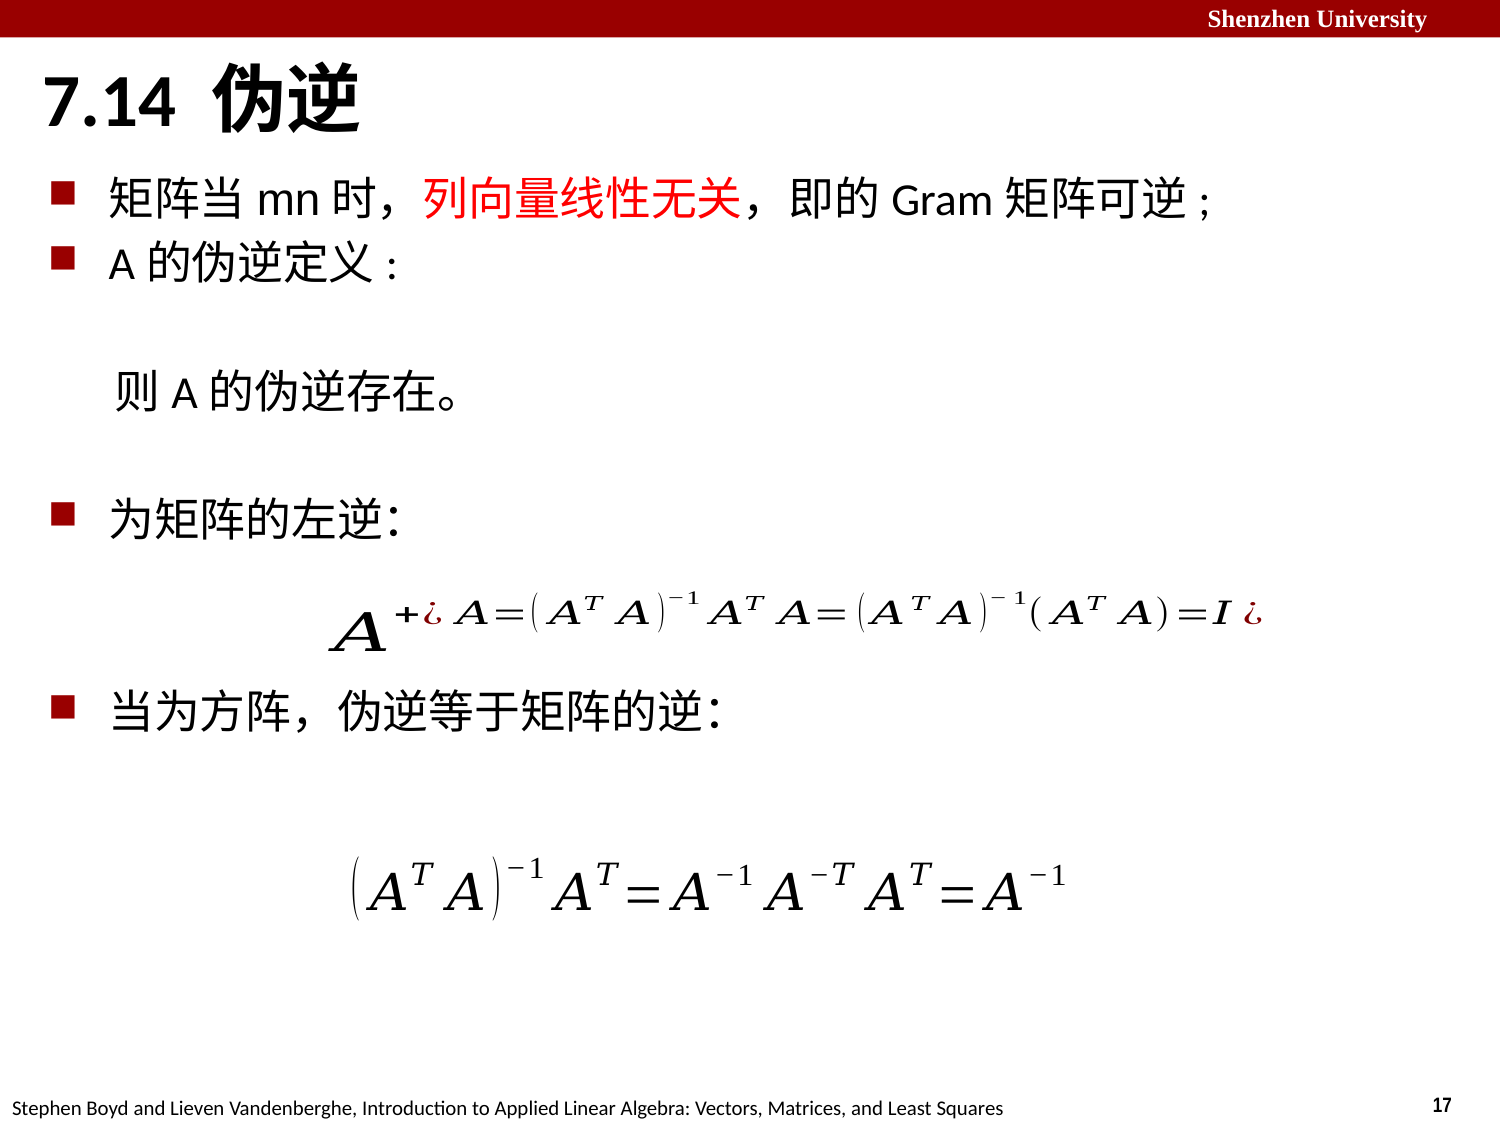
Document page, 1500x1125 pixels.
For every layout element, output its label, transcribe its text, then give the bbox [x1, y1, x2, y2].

text_box 7.14 伪逆 [27, 50, 1473, 144]
